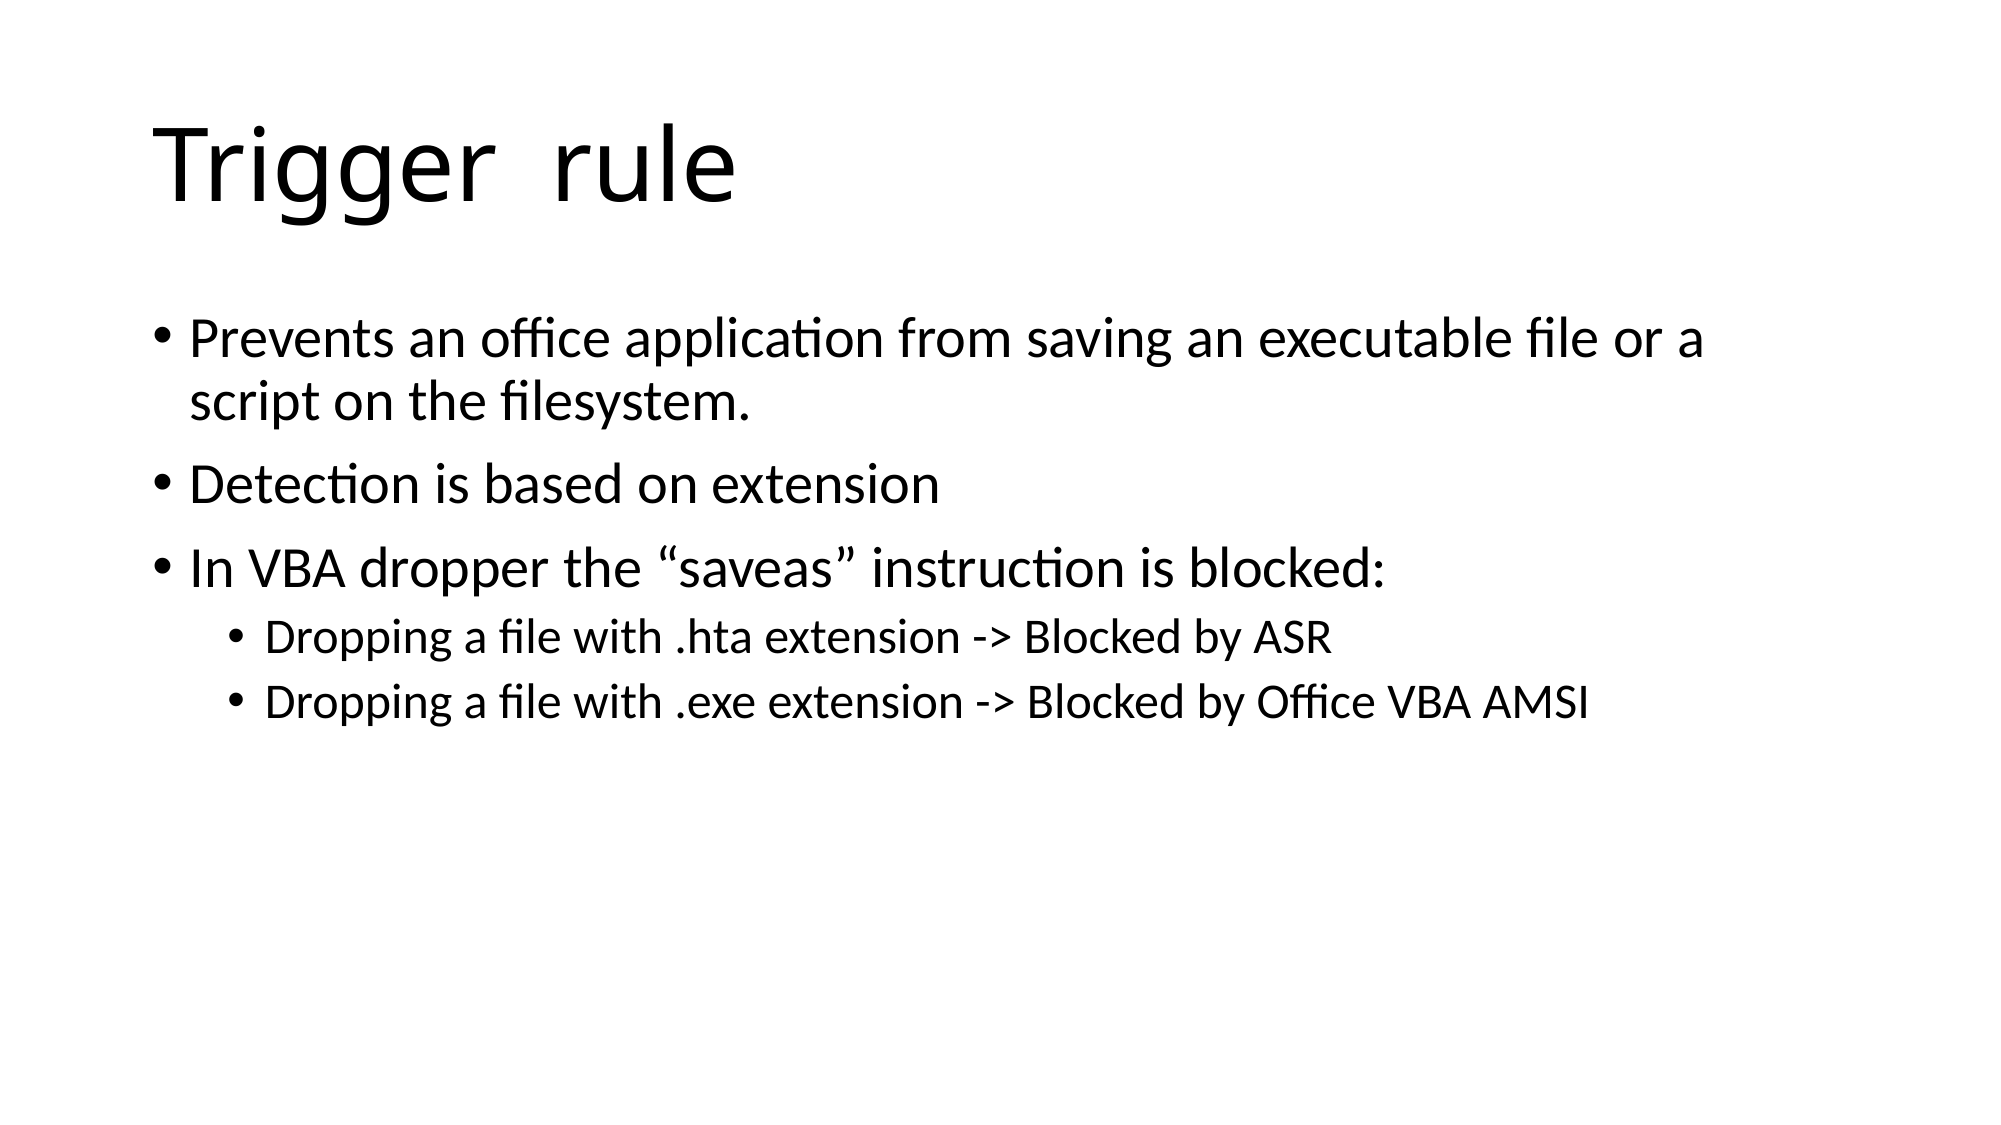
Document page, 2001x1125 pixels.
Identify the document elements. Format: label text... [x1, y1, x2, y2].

list Prevents an office application from saving an executable file or a script on the filesystem. Detection is based on extension In VBA dropper the “saveas” instruction is blocked: Dropping a file with .hta extension -> Blocked by ASR Dropping a file with .exe extension -> Blocked by Office VBA AMSI [137, 299, 1863, 1014]
title Trigger rule [137, 59, 1863, 278]
